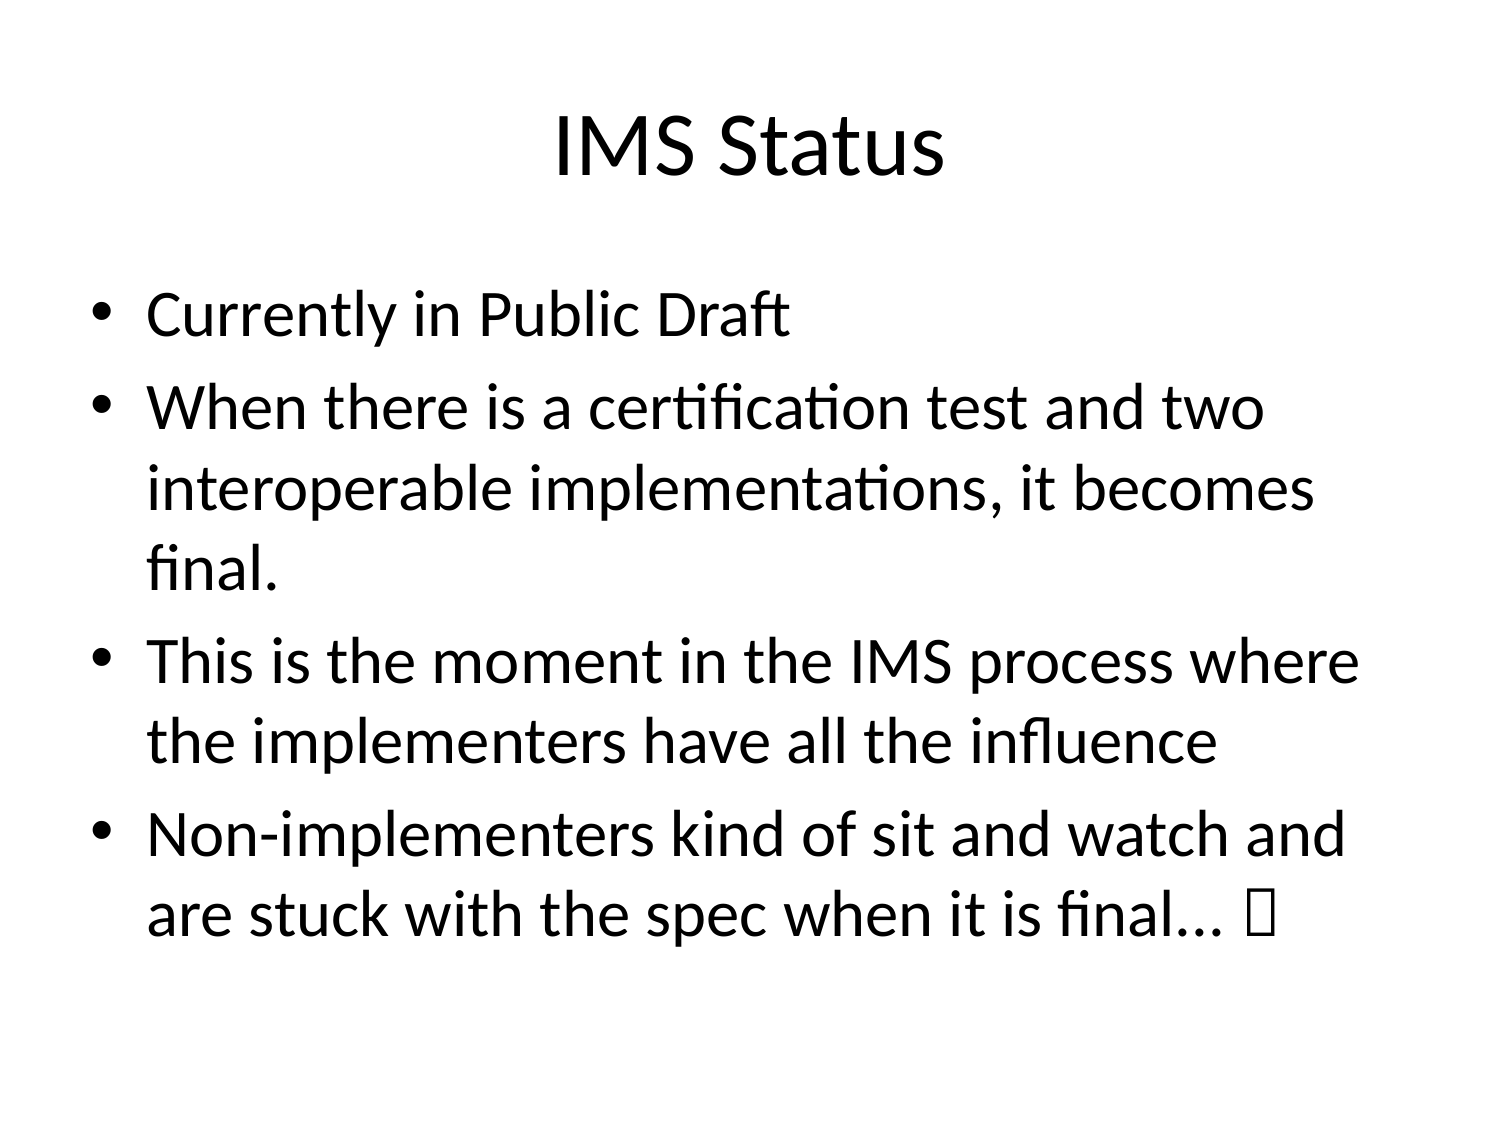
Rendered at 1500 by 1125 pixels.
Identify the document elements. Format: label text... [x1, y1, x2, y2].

title IMS Status [75, 45, 1425, 233]
list Currently in Public Draft When there is a certification test and two interoperable implementations, it becomes final. This is the moment in the IMS process where the implementers have all the influence Non-implementers kind of sit and watch and are stuck with the spec when it is final...  [75, 262, 1425, 1005]
